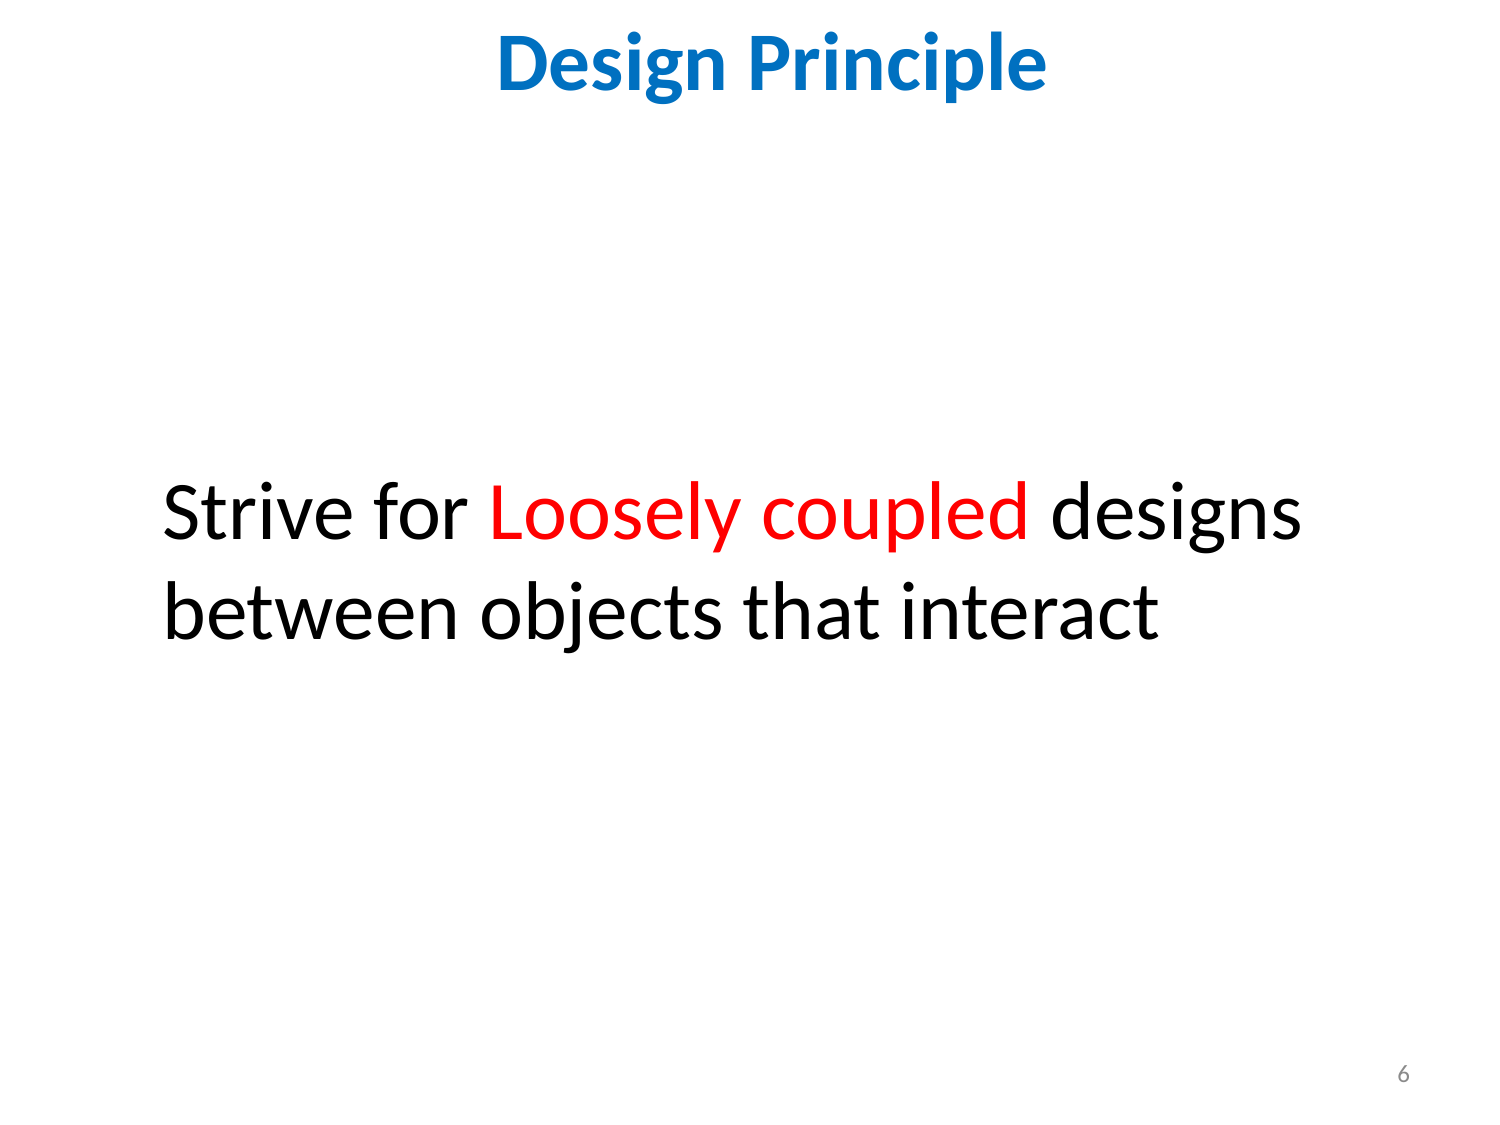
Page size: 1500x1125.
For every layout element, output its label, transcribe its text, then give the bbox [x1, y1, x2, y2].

text_box Strive for Loosely coupled designs between objects that interact [147, 448, 1376, 664]
slide_number 6 [1074, 1042, 1425, 1103]
text_box Design Principle [395, 0, 1151, 115]
